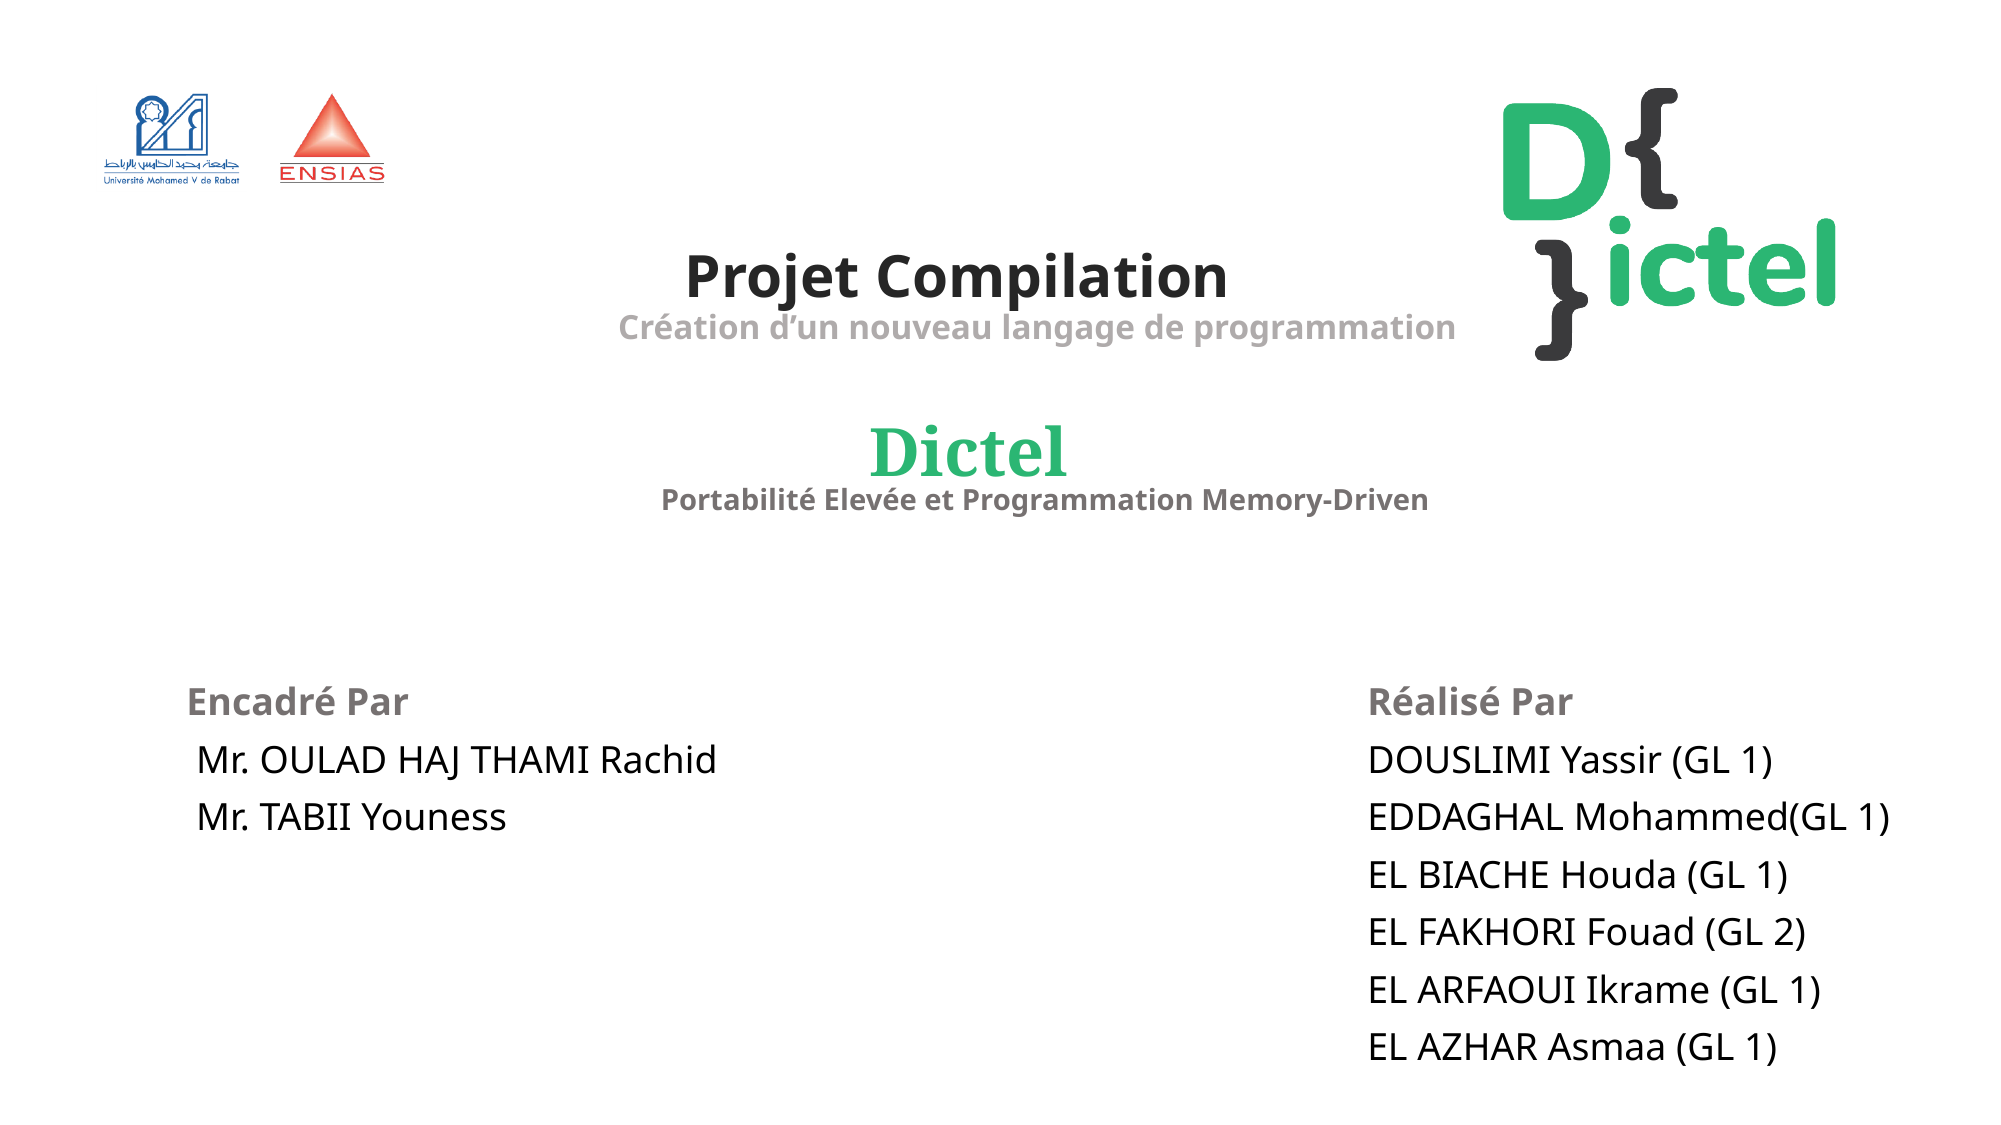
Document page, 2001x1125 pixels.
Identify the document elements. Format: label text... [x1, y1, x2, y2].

text_box Création d’un nouveau langage de programmation [603, 298, 1416, 354]
picture [96, 85, 247, 192]
text_box Dictel [854, 402, 1197, 473]
picture [278, 93, 385, 184]
text_box Encadré Par Mr. OULAD HAJ THAMI Rachid Mr. TABII Youness [171, 670, 778, 846]
title Projet Compilation [635, 191, 1280, 298]
text_box Réalisé Par DOUSLIMI Yassir (GL 1) EDDAGHAL Mohammed(GL 1) EL BIACHE Houda (GL 1) EL FAKHORI Fouad (GL 2) EL ARFAOUI Ikrame (GL 1) EL AZHAR Asmaa (GL 1) [1352, 670, 1980, 1076]
picture [1416, 49, 1917, 403]
text_box Portabilité Elevée et Programmation Memory-Driven [646, 473, 1523, 524]
